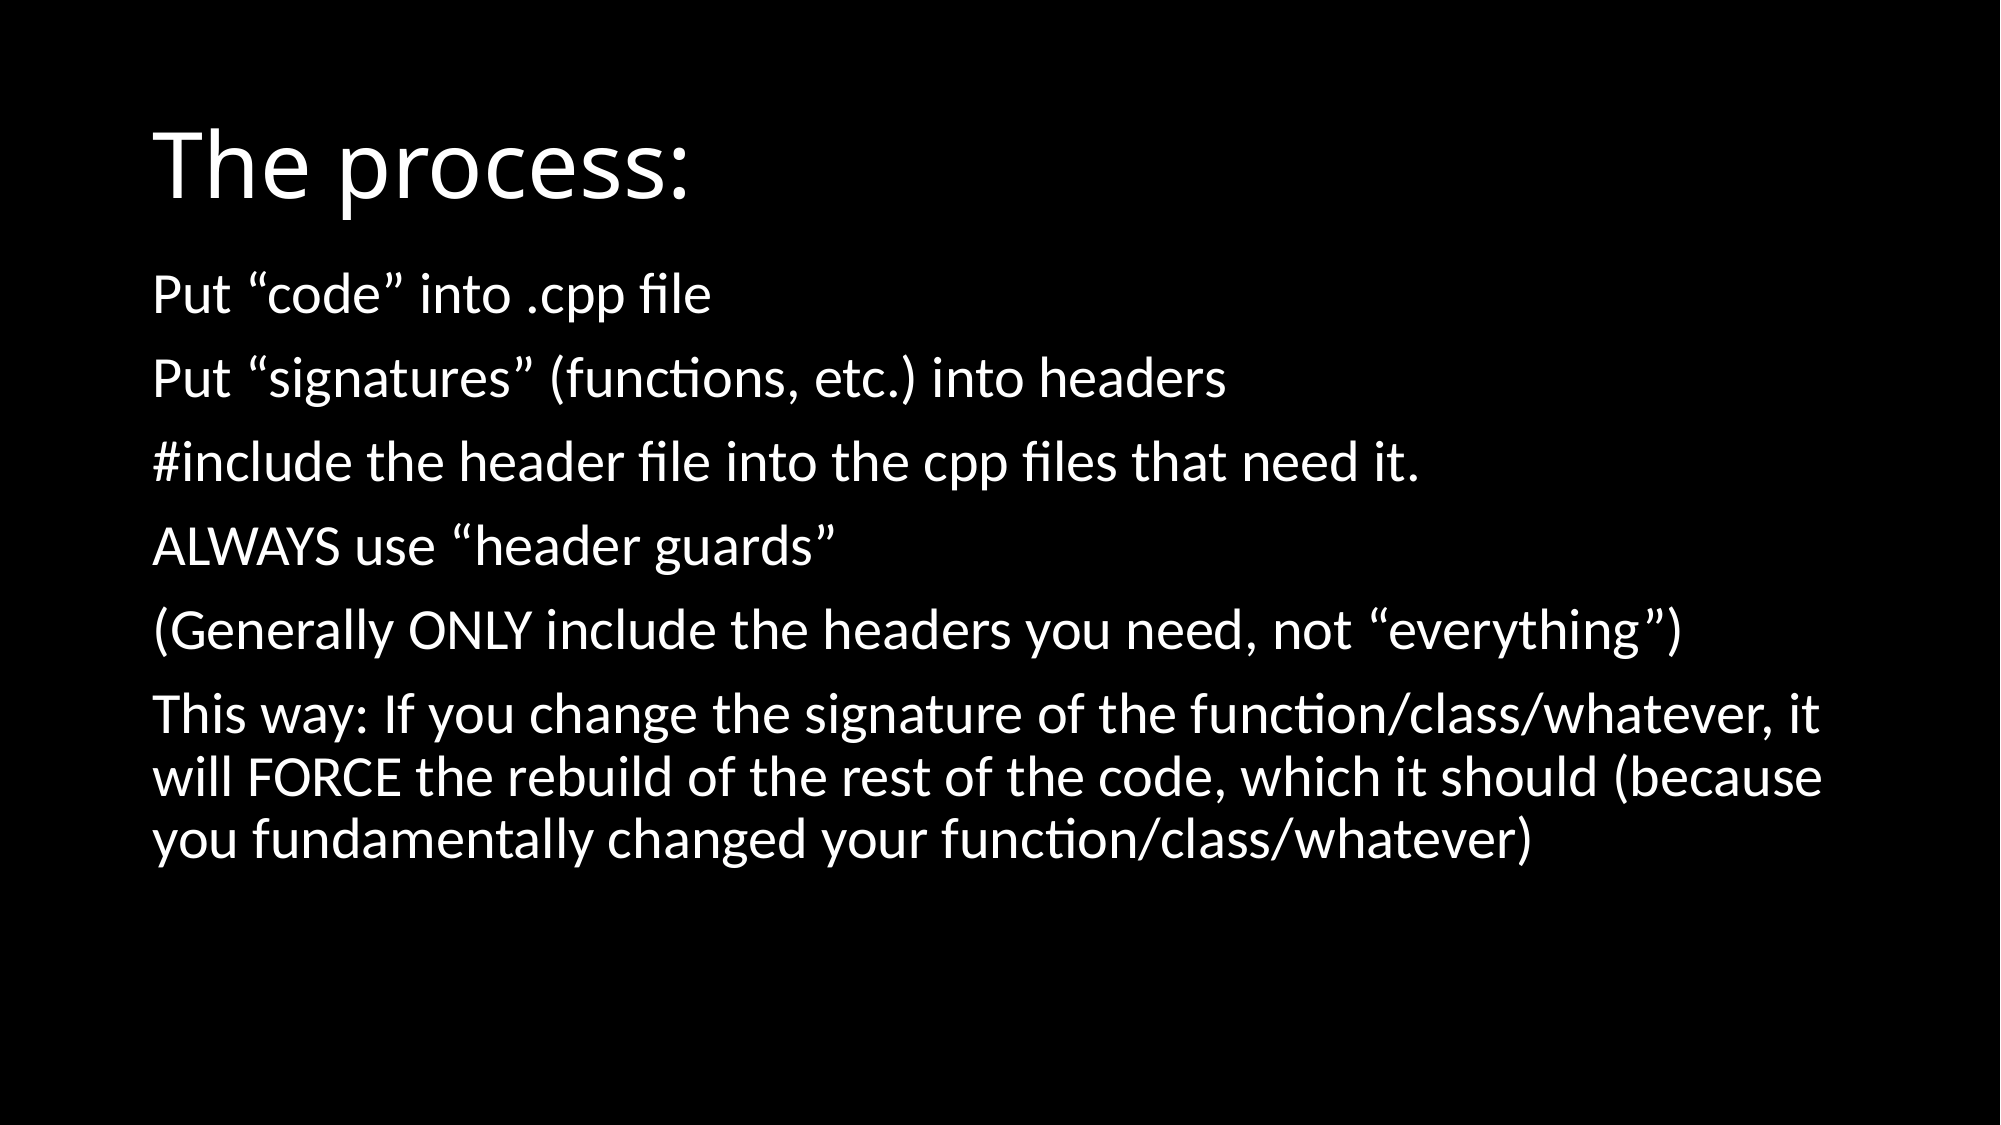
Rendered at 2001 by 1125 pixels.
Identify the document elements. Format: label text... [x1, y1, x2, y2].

title The process: [137, 59, 1863, 256]
list Put “code” into .cpp file Put “signatures” (functions, etc.) into headers #include the header file into the cpp files that need it. ALWAYS use “header guards” (Generally ONLY include the headers you need, not “everything”) This way: If you change the signature of the function/class/whatever, it will FORCE the rebuild of the rest of the code, which it should (because you fundamentally changed your function/class/whatever) [137, 256, 1863, 1014]
